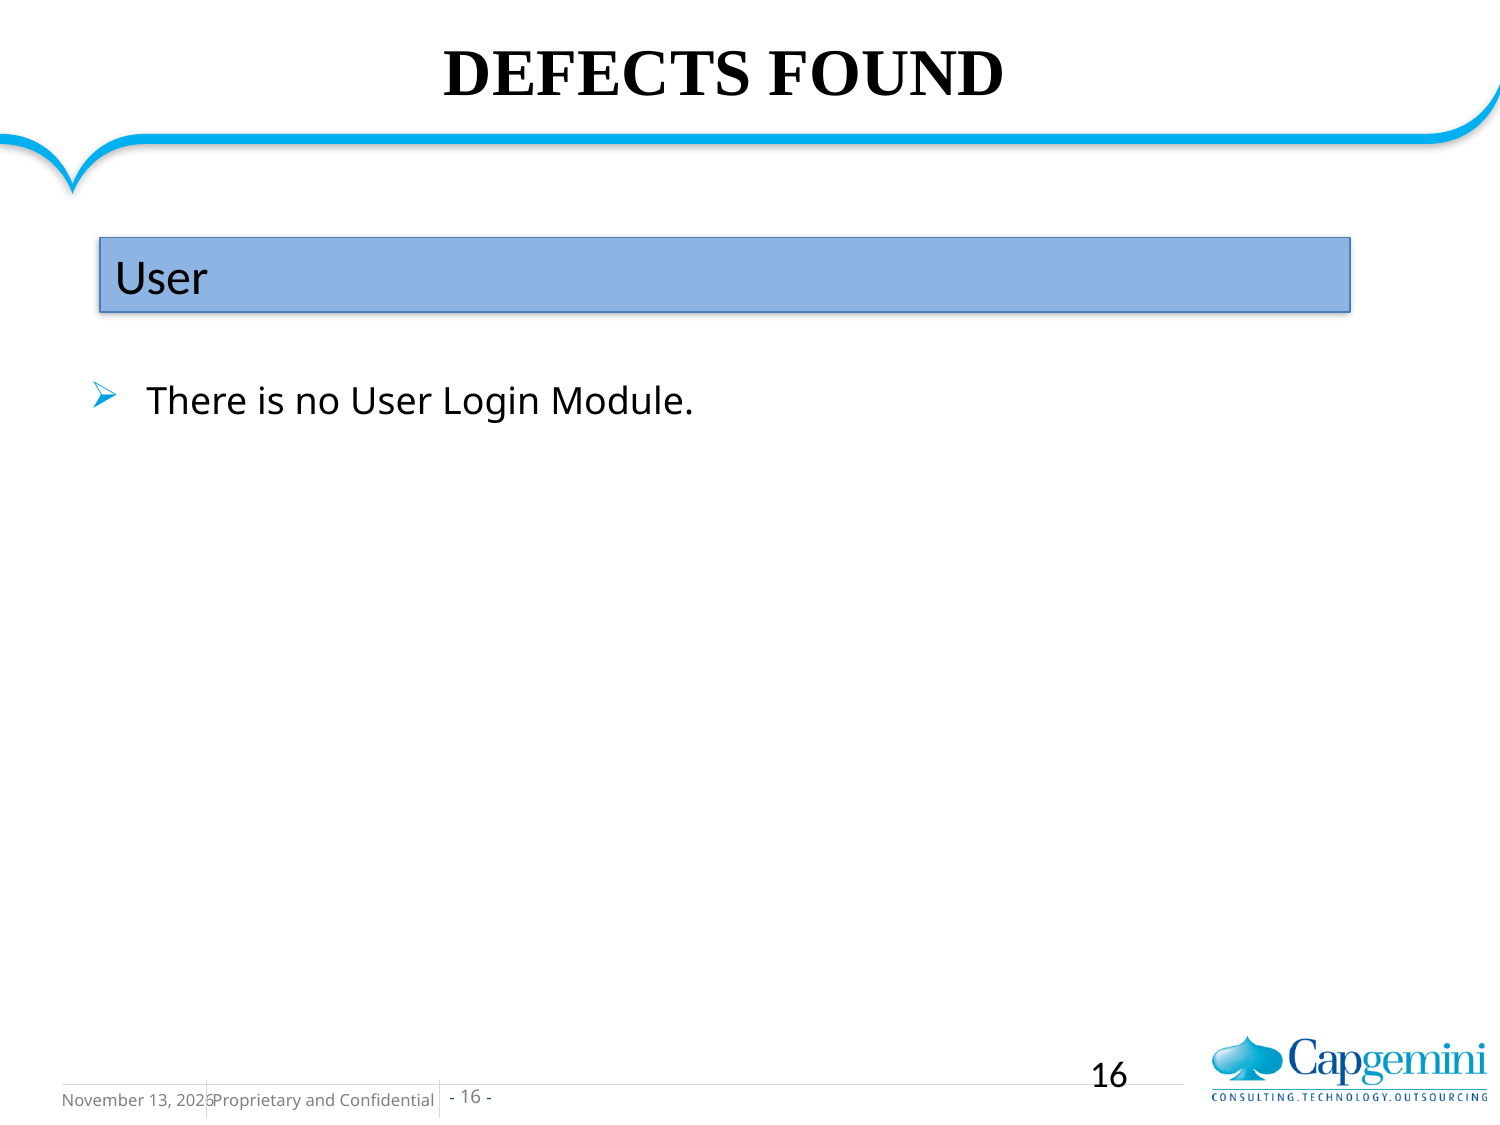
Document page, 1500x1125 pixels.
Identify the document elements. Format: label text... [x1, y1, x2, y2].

text_box User [99, 237, 1351, 313]
picture [1212, 1036, 1247, 1042]
title DEFECTS FOUND [50, 3, 1400, 134]
slide_number 16 [1074, 1042, 1425, 1103]
picture [1249, 1036, 1487, 1101]
list There is no User Login Module. [75, 212, 1425, 1005]
